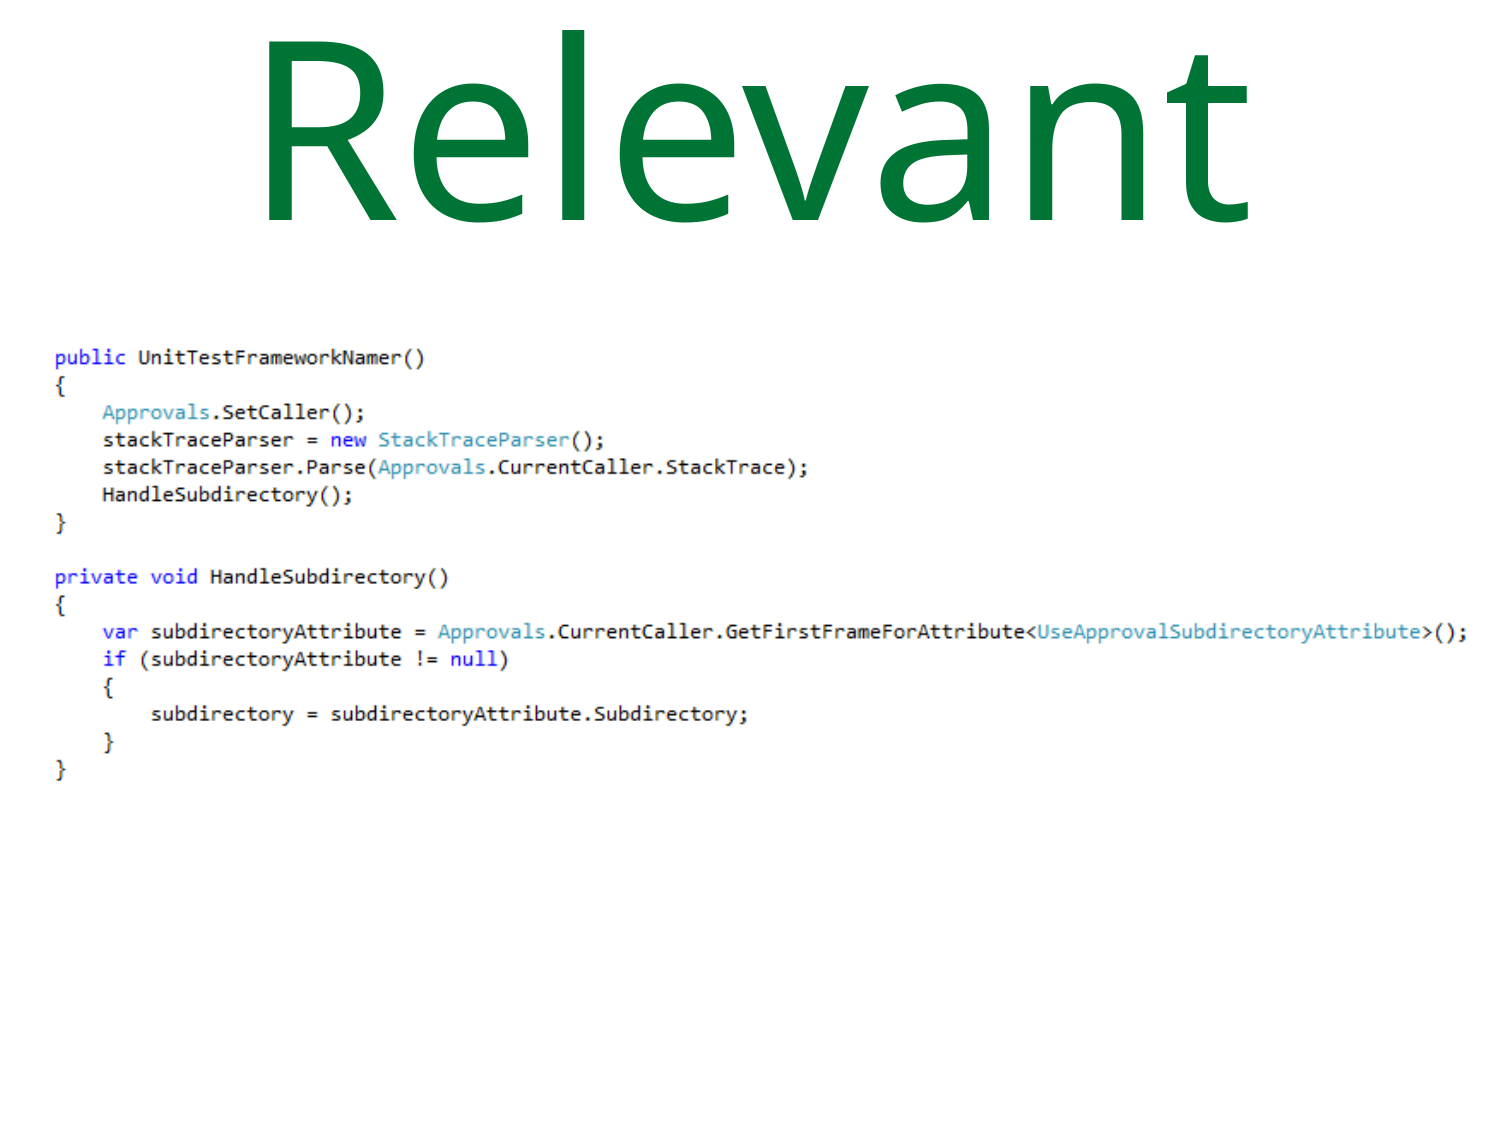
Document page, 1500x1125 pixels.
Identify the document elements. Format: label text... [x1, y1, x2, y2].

picture [0, 331, 1500, 793]
title Relevant [0, 0, 1500, 242]
